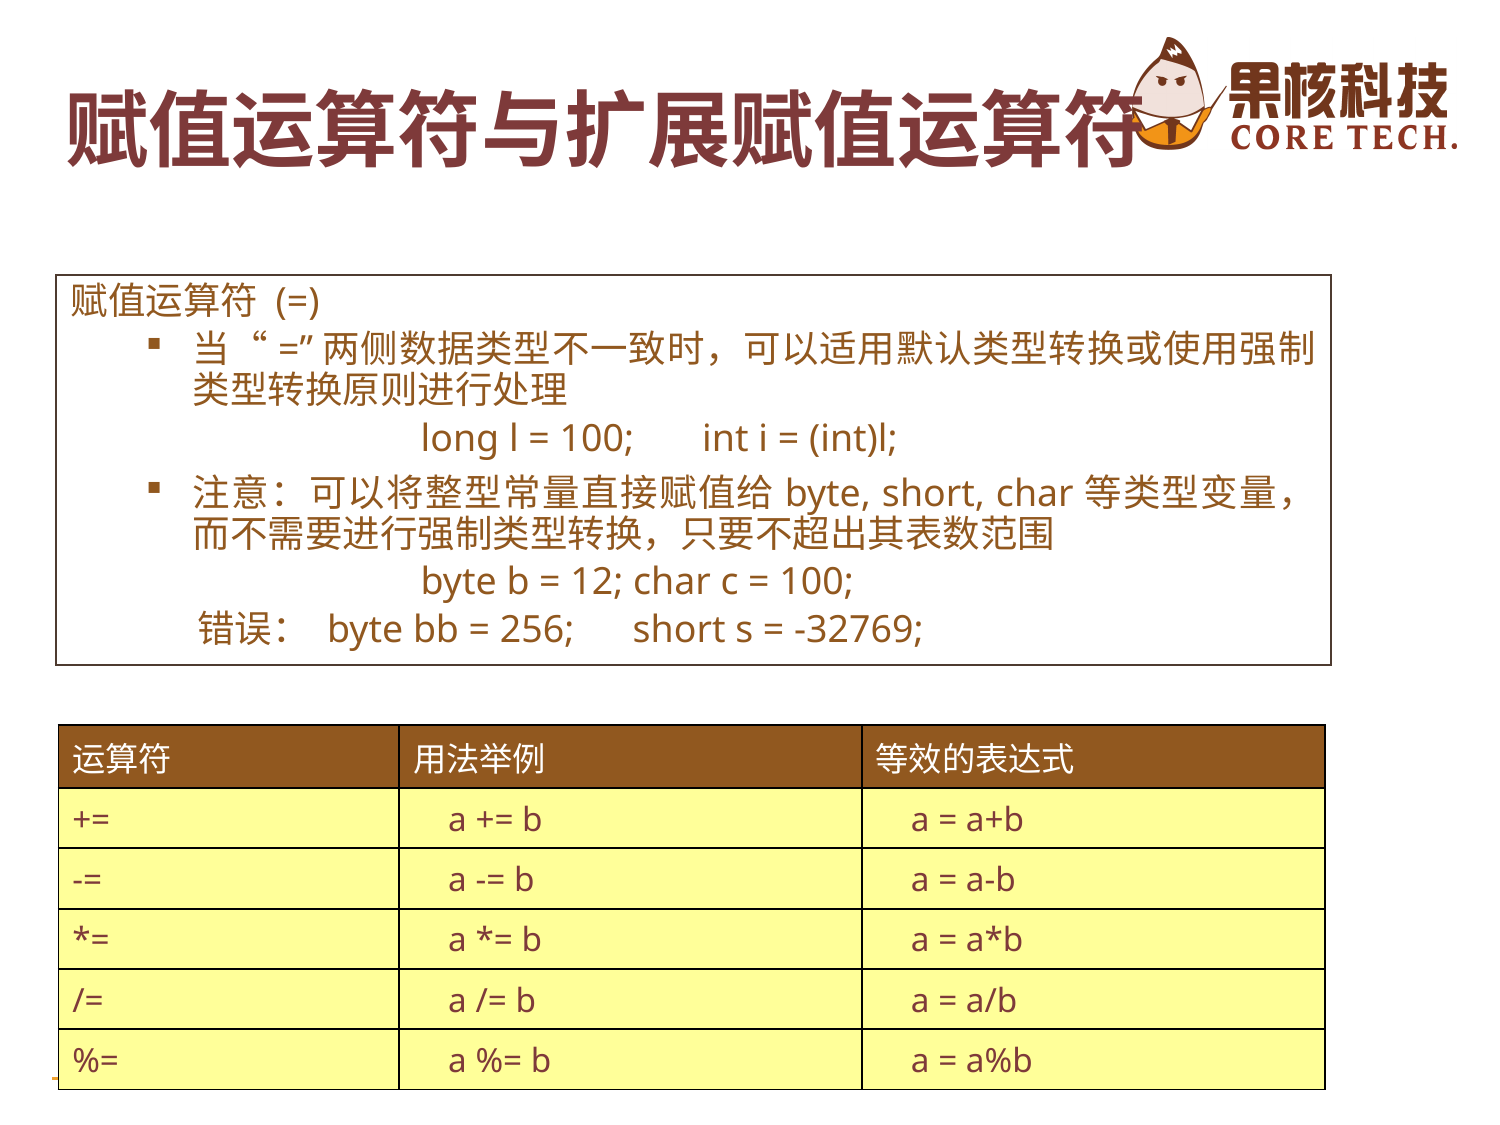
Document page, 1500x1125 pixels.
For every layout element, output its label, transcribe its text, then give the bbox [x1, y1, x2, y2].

table_cell -= [59, 849, 398, 908]
table_cell a = a*b [863, 910, 1324, 968]
table_cell a -= b [400, 849, 861, 908]
table_cell += [59, 789, 398, 847]
table_header 等效的表达式 [863, 726, 1324, 787]
picture [1125, 37, 1457, 62]
table_header 用法举例 [400, 726, 861, 787]
text_box 赋值运算符 (=) 当“=”两侧数据类型不一致时，可以适用默认类型转换或使用强制类型转换原则进行处理 long l = 100; int i = (int)l; 注意：可以将整型常量直接赋值给byte, short, char等类型变量，而不需要进行强制类型转换，只要不超出其表数范围 byte b = 12; char c = 100; 错误： byte bb = 256; short s = -32769; [55, 275, 1331, 665]
table_cell a *= b [400, 910, 861, 968]
table_cell a = a+b [863, 789, 1324, 847]
table_cell a %= b [400, 1030, 861, 1089]
table_cell a += b [400, 789, 861, 847]
table_cell /= [59, 970, 398, 1028]
table_cell a = a%b [863, 1030, 1324, 1089]
table_cell a = a-b [863, 849, 1324, 908]
title 赋值运算符与扩展赋值运算符 [50, 62, 1486, 192]
table_cell a = a/b [863, 970, 1324, 1028]
table_cell *= [59, 910, 398, 968]
table_header 运算符 [59, 726, 398, 787]
table_cell a /= b [400, 970, 861, 1028]
table_cell %= [59, 1030, 398, 1089]
